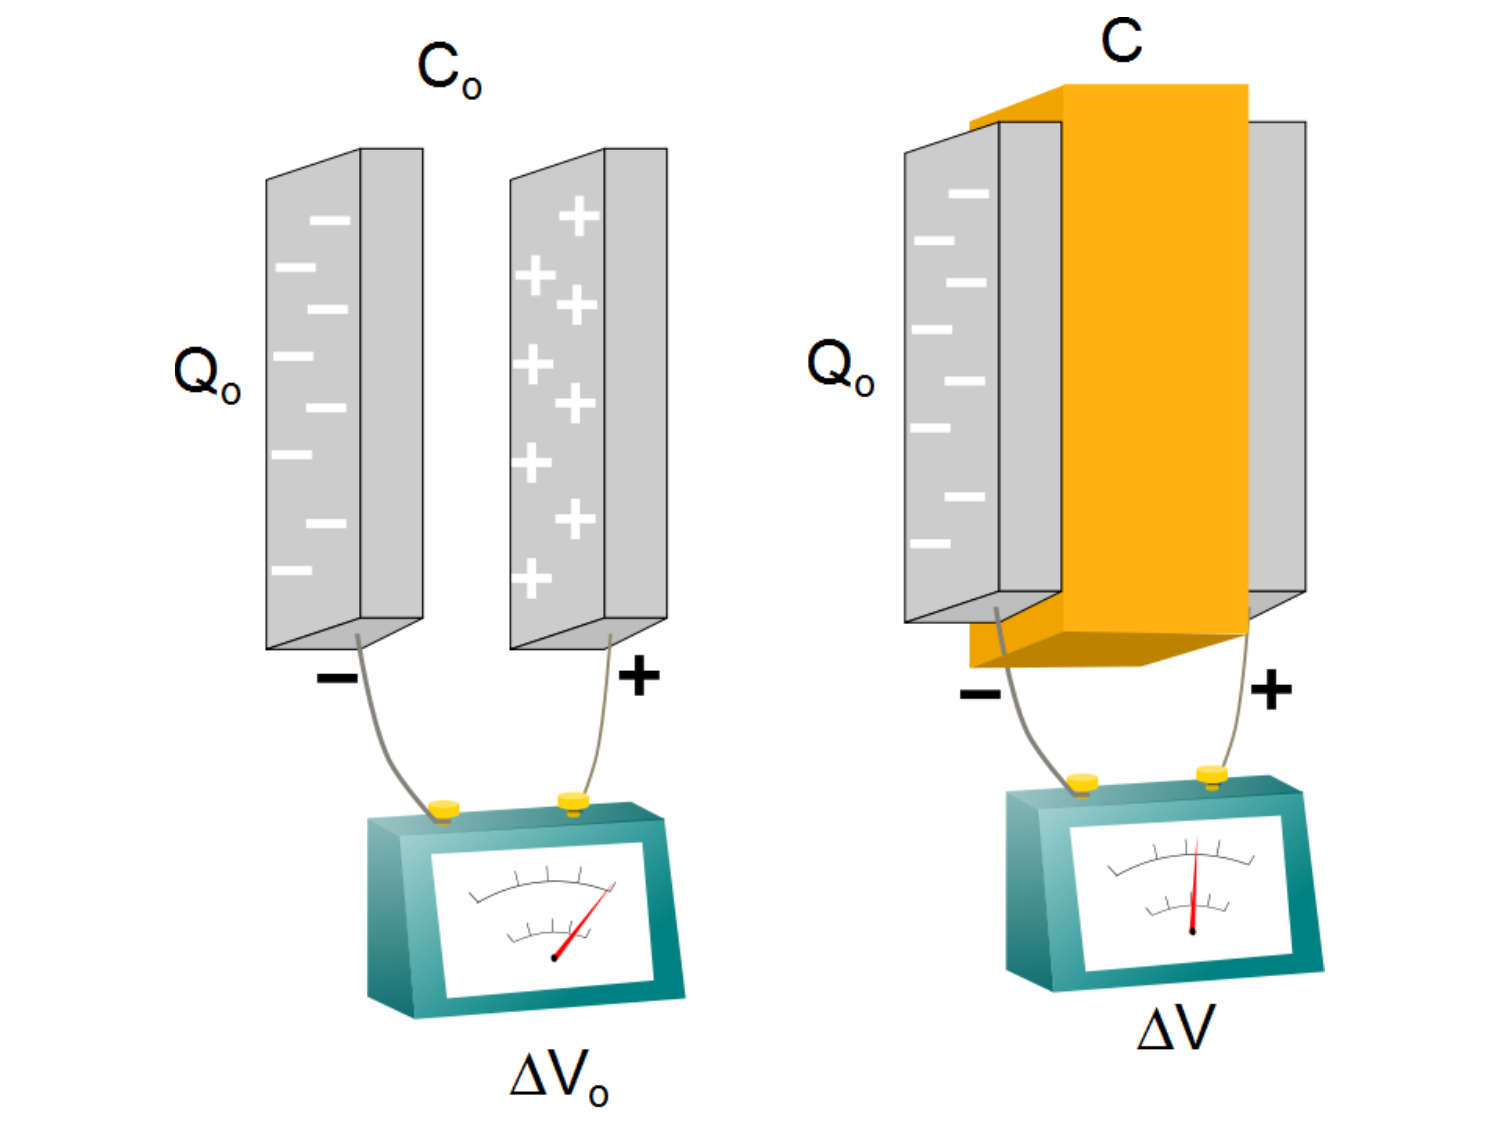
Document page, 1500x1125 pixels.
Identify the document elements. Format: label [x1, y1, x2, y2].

picture [175, 17, 1325, 1109]
